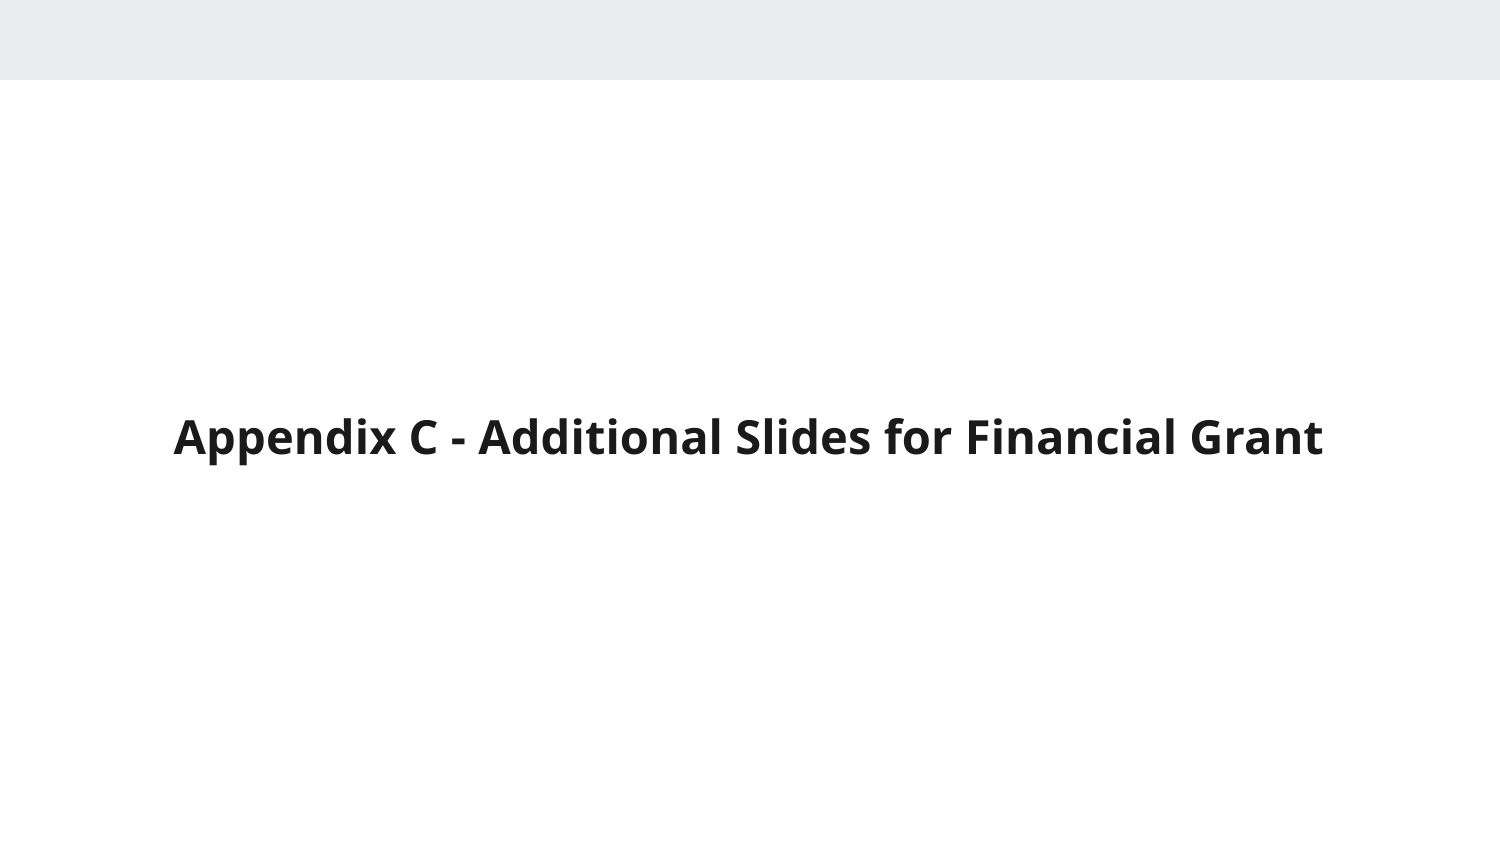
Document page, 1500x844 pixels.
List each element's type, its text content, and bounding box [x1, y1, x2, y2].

title Appendix C - Additional Slides for Financial Grant [119, 392, 1381, 481]
